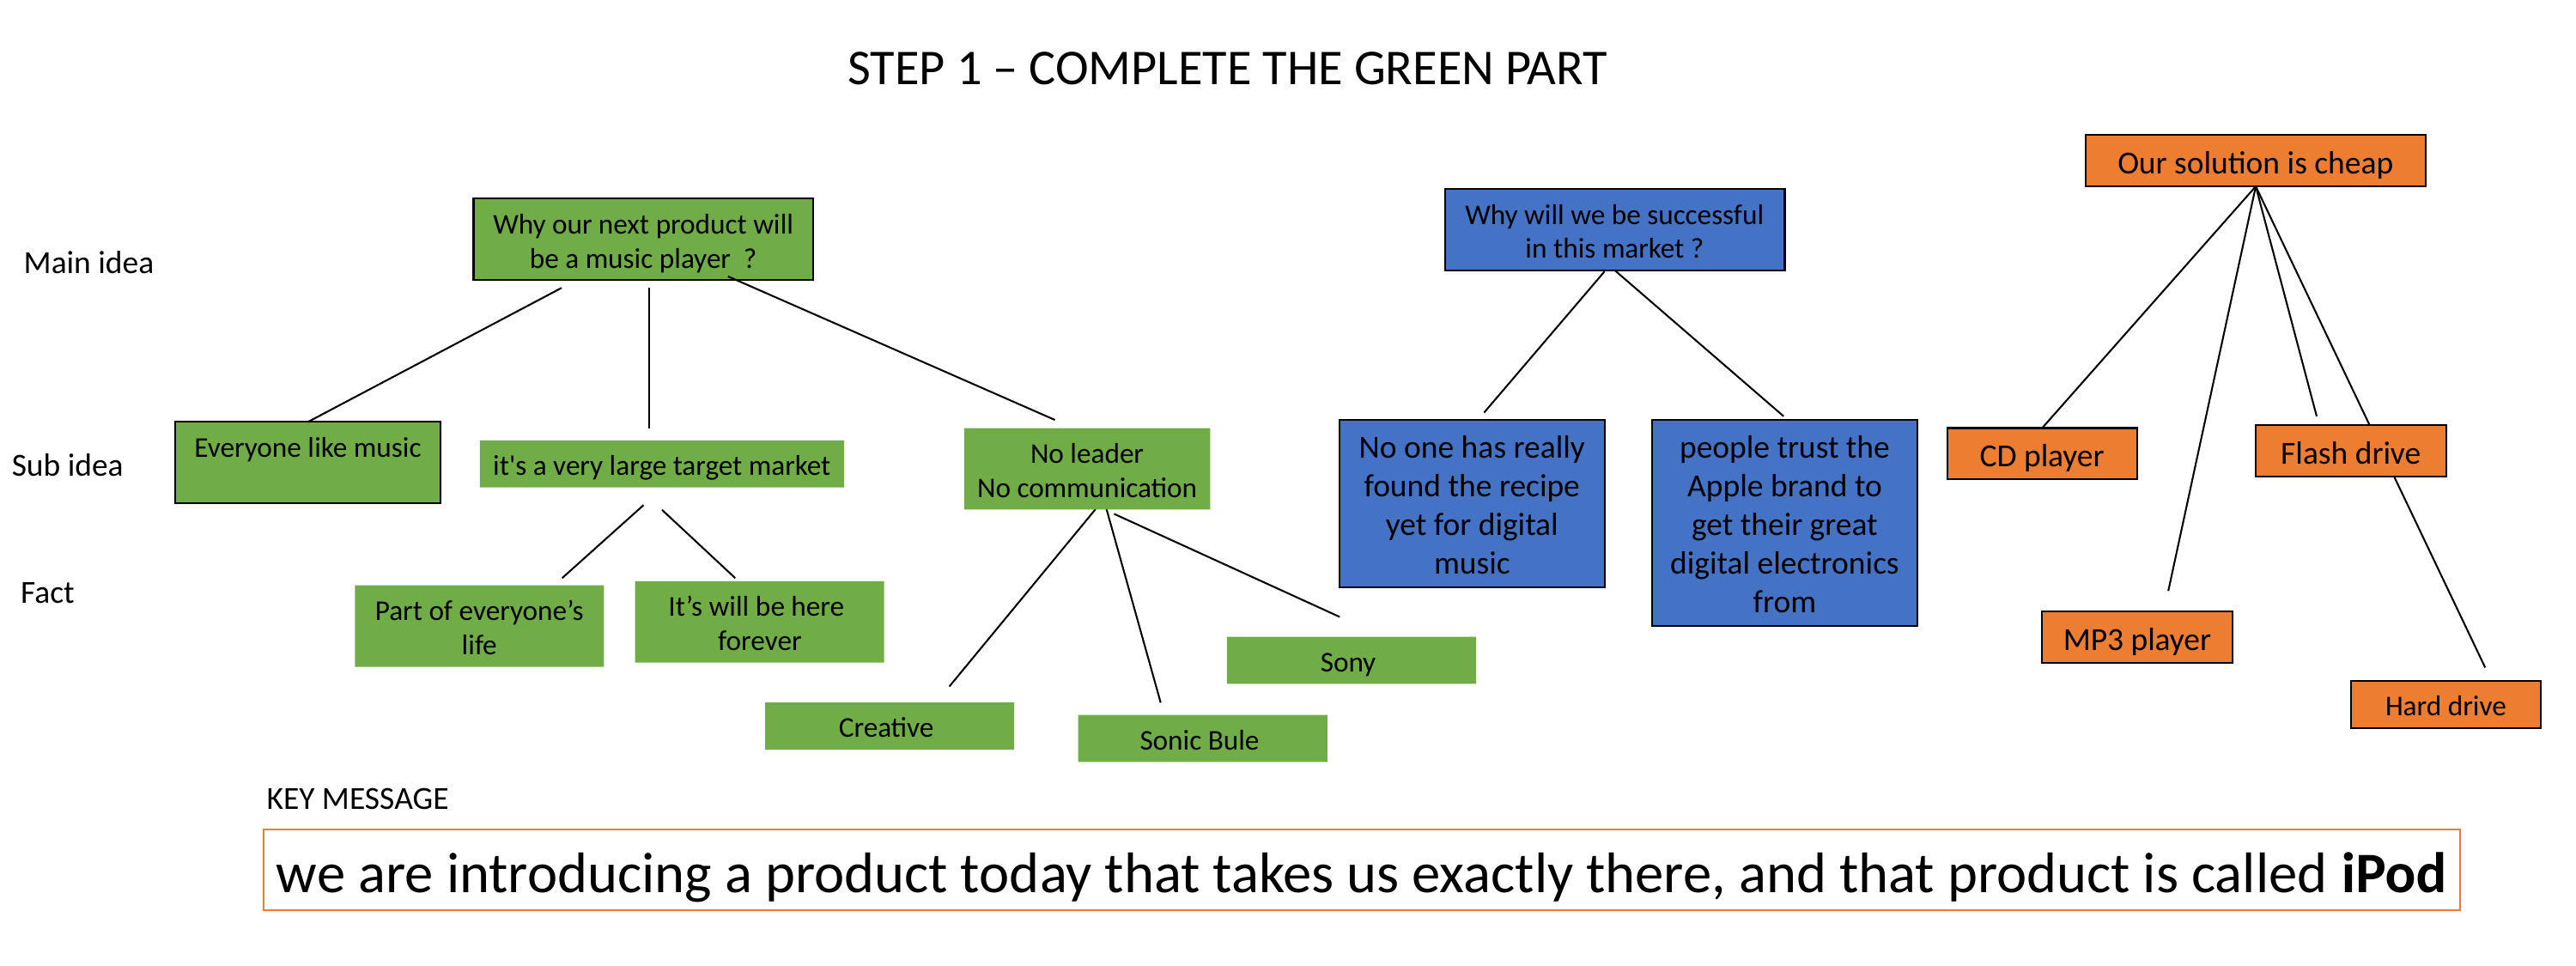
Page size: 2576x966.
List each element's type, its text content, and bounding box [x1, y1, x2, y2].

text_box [562, 505, 644, 579]
text_box Hard drive [2350, 680, 2542, 729]
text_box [1161, 513, 1340, 617]
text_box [661, 509, 736, 579]
text_box No leader No communication [963, 428, 1211, 510]
text_box Fact [8, 564, 88, 617]
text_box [2042, 186, 2168, 428]
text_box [2256, 186, 2318, 416]
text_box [949, 508, 1096, 687]
text_box it's a very large target market [479, 440, 844, 488]
text_box STEP 1 – COMPLETE THE GREEN PART [835, 28, 1621, 101]
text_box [1484, 271, 1605, 413]
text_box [727, 276, 1055, 420]
text_box Our solution is cheap [2085, 134, 2427, 186]
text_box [1106, 508, 1161, 703]
text_box Sony [1226, 636, 1476, 684]
text_box Sub idea [0, 438, 137, 489]
text_box Why our next product will be a music player ? [472, 197, 814, 281]
text_box Main idea [10, 234, 167, 286]
text_box MP3 player [2041, 611, 2233, 664]
text_box we are introducing a product today that takes us exactly there, and that product is called iPod [263, 829, 2461, 911]
text_box CD player [1947, 427, 2138, 480]
text_box Everyone like music [174, 421, 441, 504]
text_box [1614, 271, 1784, 416]
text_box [2256, 186, 2486, 668]
text_box No one has really found the recipe yet for digital music [1339, 419, 1606, 588]
text_box Why will we be successful in this market ? [1444, 188, 1786, 271]
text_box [2168, 186, 2257, 592]
text_box KEY MESSAGE [253, 771, 462, 823]
text_box It’s will be here forever [635, 580, 884, 663]
text_box Creative [765, 702, 1015, 750]
text_box people trust the Apple brand to get their great digital electronics from [1651, 419, 1918, 627]
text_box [307, 288, 562, 422]
text_box Part of everyone’s life [355, 585, 605, 667]
text_box Sonic Bule [1078, 714, 1327, 762]
